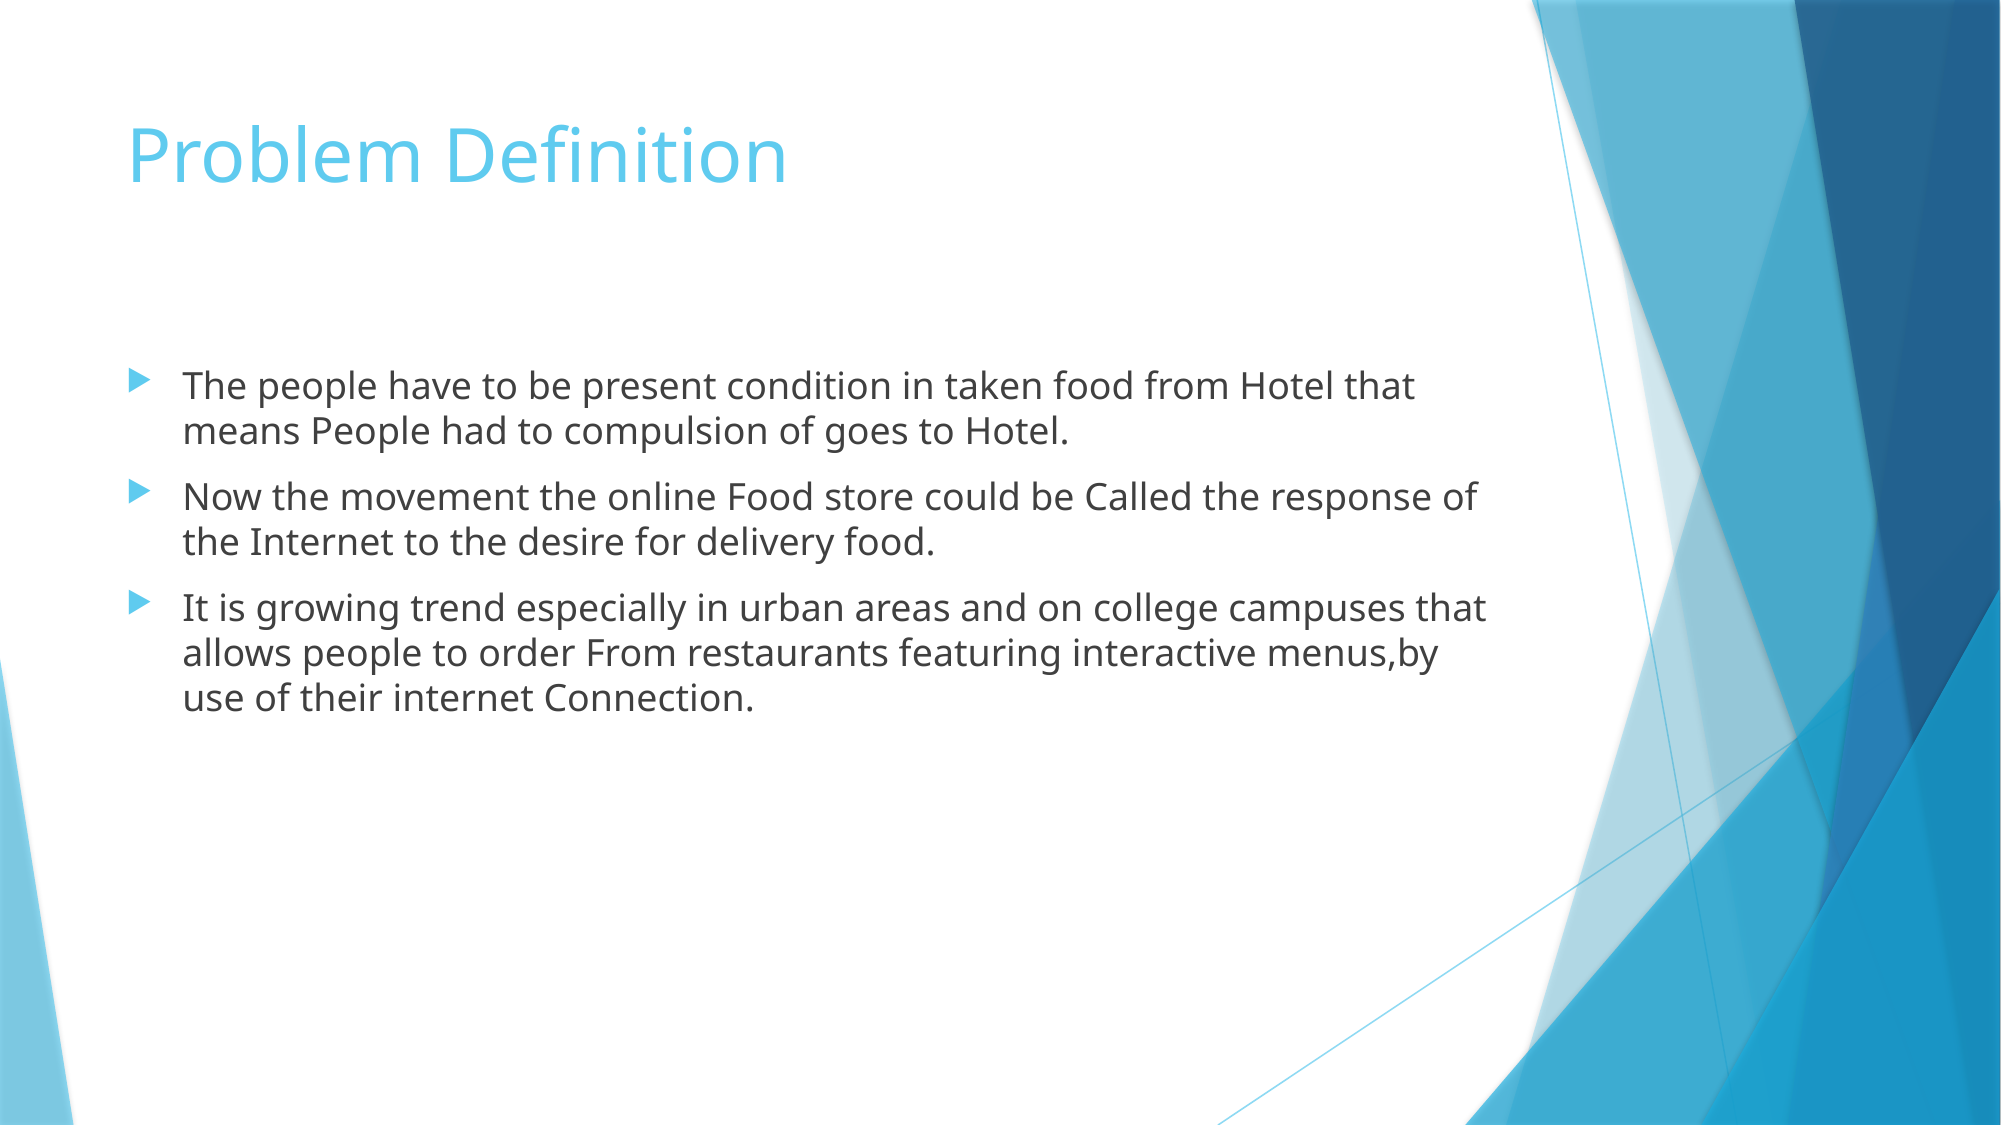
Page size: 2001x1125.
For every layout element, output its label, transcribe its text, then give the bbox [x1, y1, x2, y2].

list The people have to be present condition in taken food from Hotel that means People had to compulsion of goes to Hotel. Now the movement the online Food store could be Called the response of the Internet to the desire for delivery food. It is growing trend especially in urban areas and on college campuses that allows people to order From restaurants featuring interactive menus,by use of their internet Connection. [111, 354, 1522, 802]
title Problem Definition [111, 99, 1522, 317]
